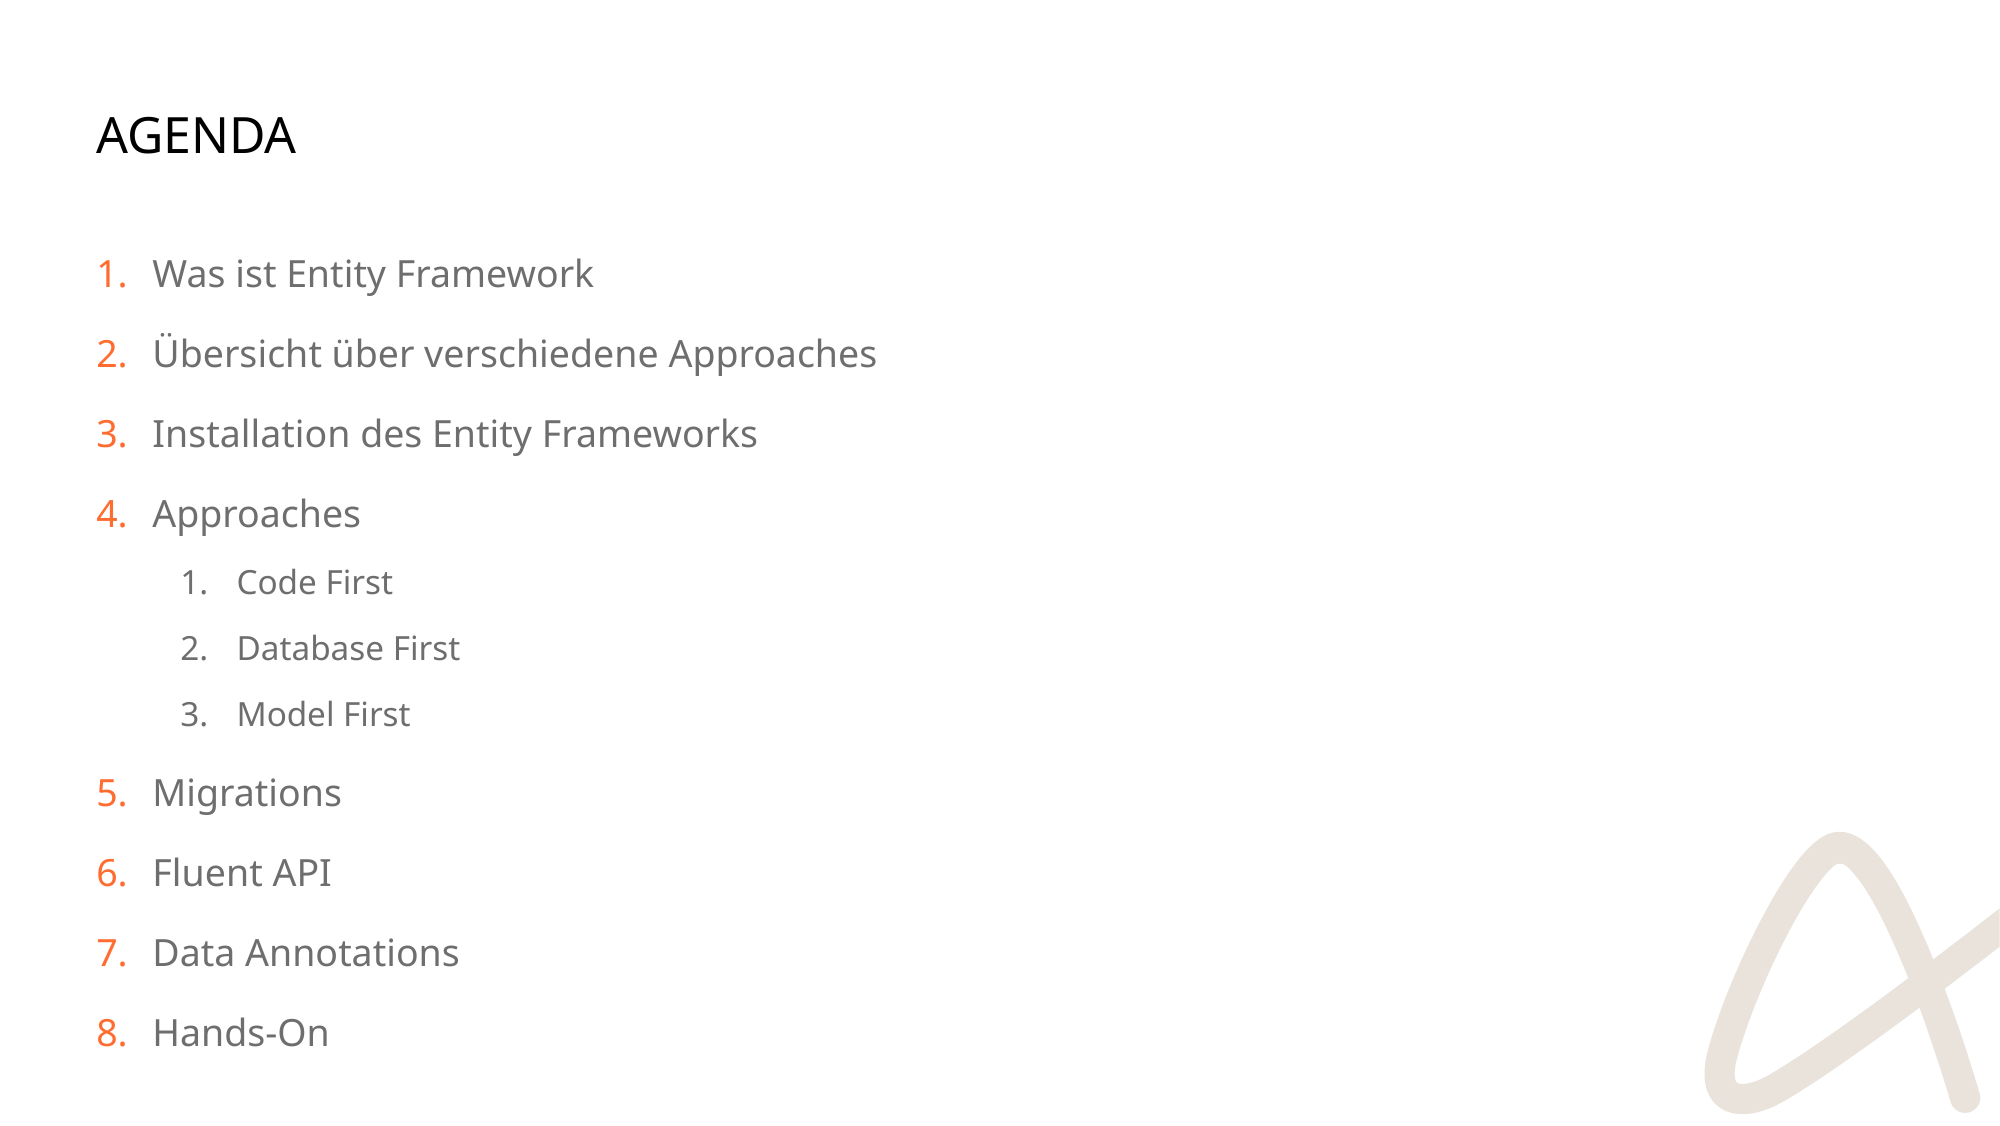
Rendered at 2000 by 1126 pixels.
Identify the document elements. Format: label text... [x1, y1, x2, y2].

title Agenda [96, 36, 1896, 172]
list Was ist Entity Framework Übersicht über verschiedene Approaches Installation des Entity Frameworks Approaches Code First Database First Model First Migrations Fluent API Data Annotations Hands-On [96, 220, 1896, 997]
